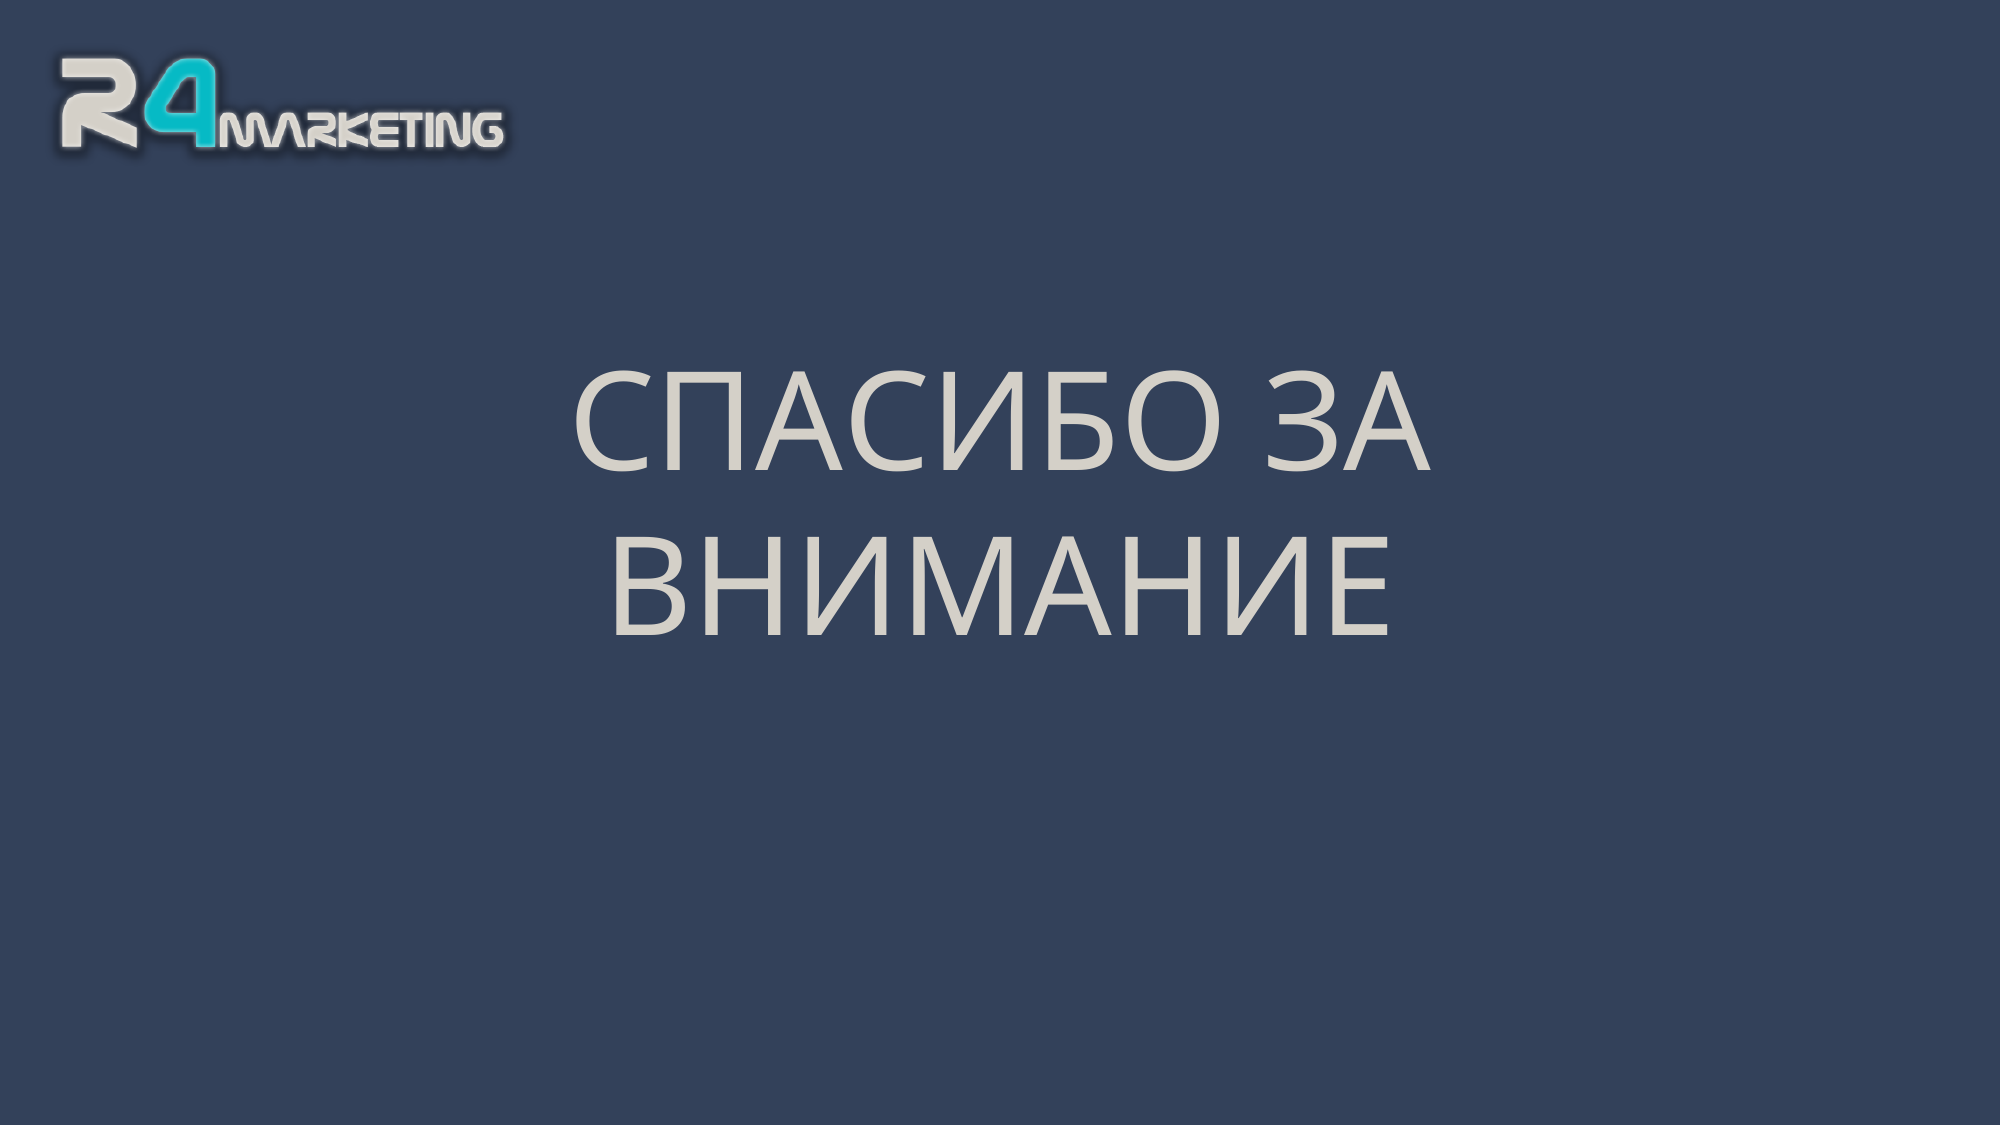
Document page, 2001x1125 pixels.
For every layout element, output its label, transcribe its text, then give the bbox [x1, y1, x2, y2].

picture [45, 43, 520, 167]
text_box СПАСИБО ЗА ВНИМАНИЕ [242, 325, 1758, 671]
